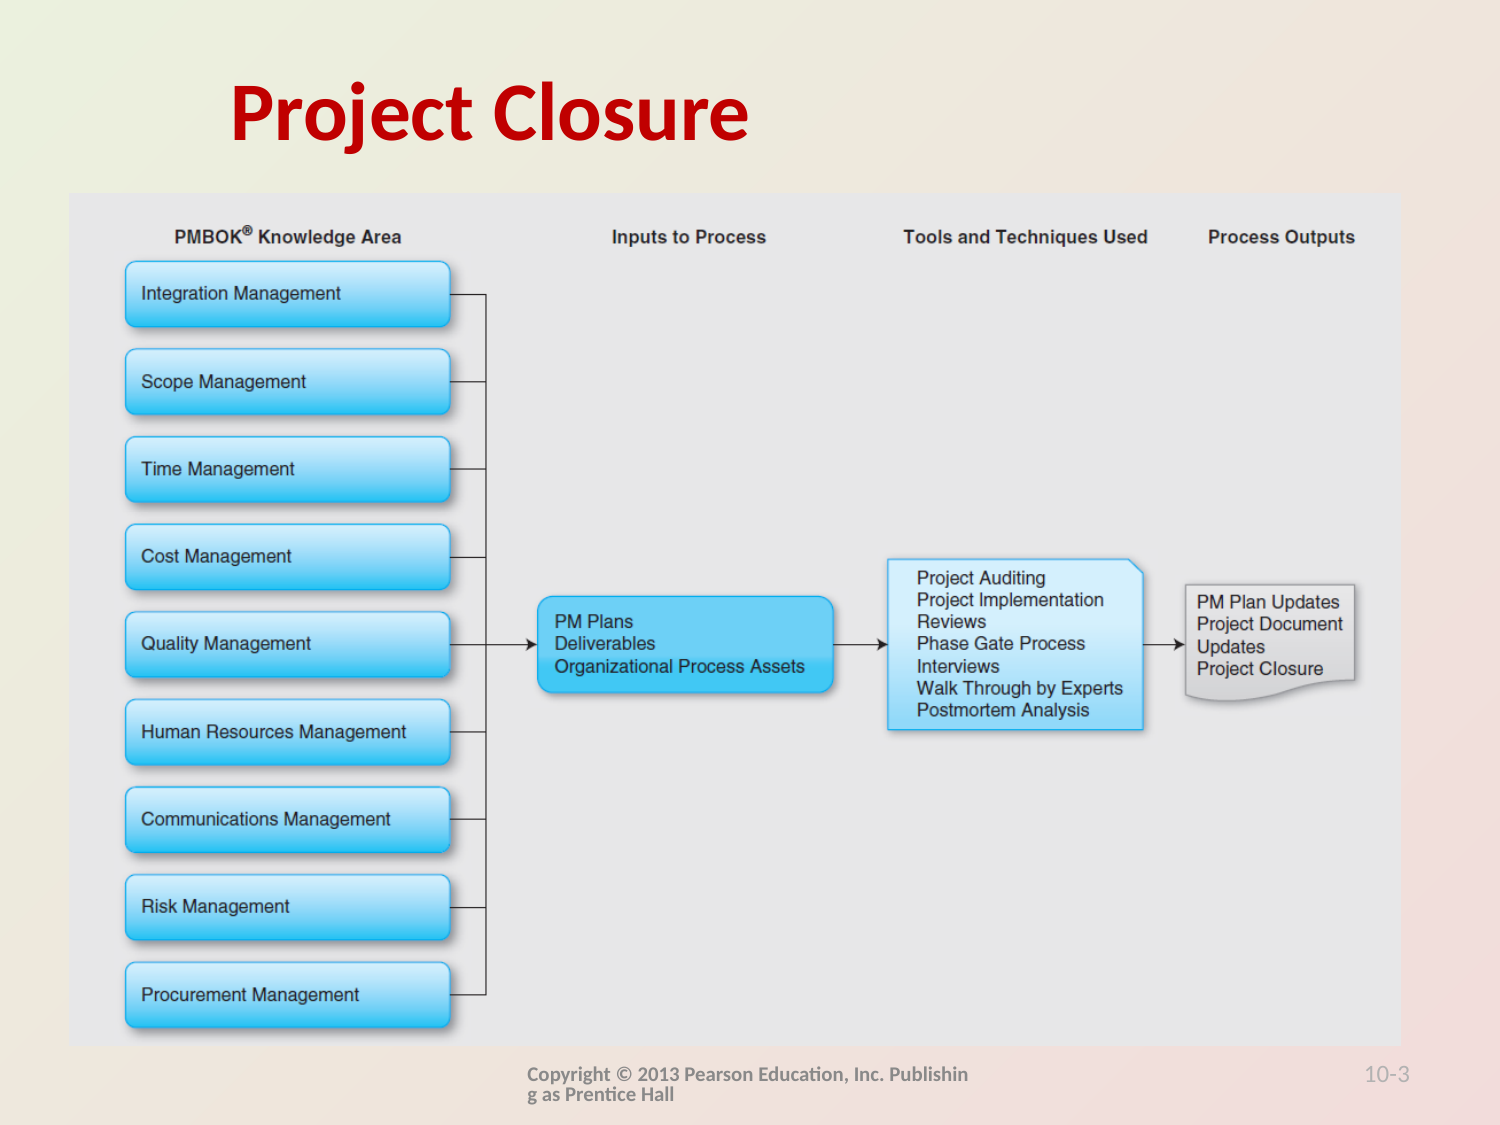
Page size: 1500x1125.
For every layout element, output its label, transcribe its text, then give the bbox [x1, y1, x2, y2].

footer Copyright © 2013 Pearson Education, Inc. Publishing as Prentice Hall [512, 1054, 988, 1103]
picture [69, 193, 1401, 1046]
slide_number 10-3 [1074, 1042, 1425, 1103]
